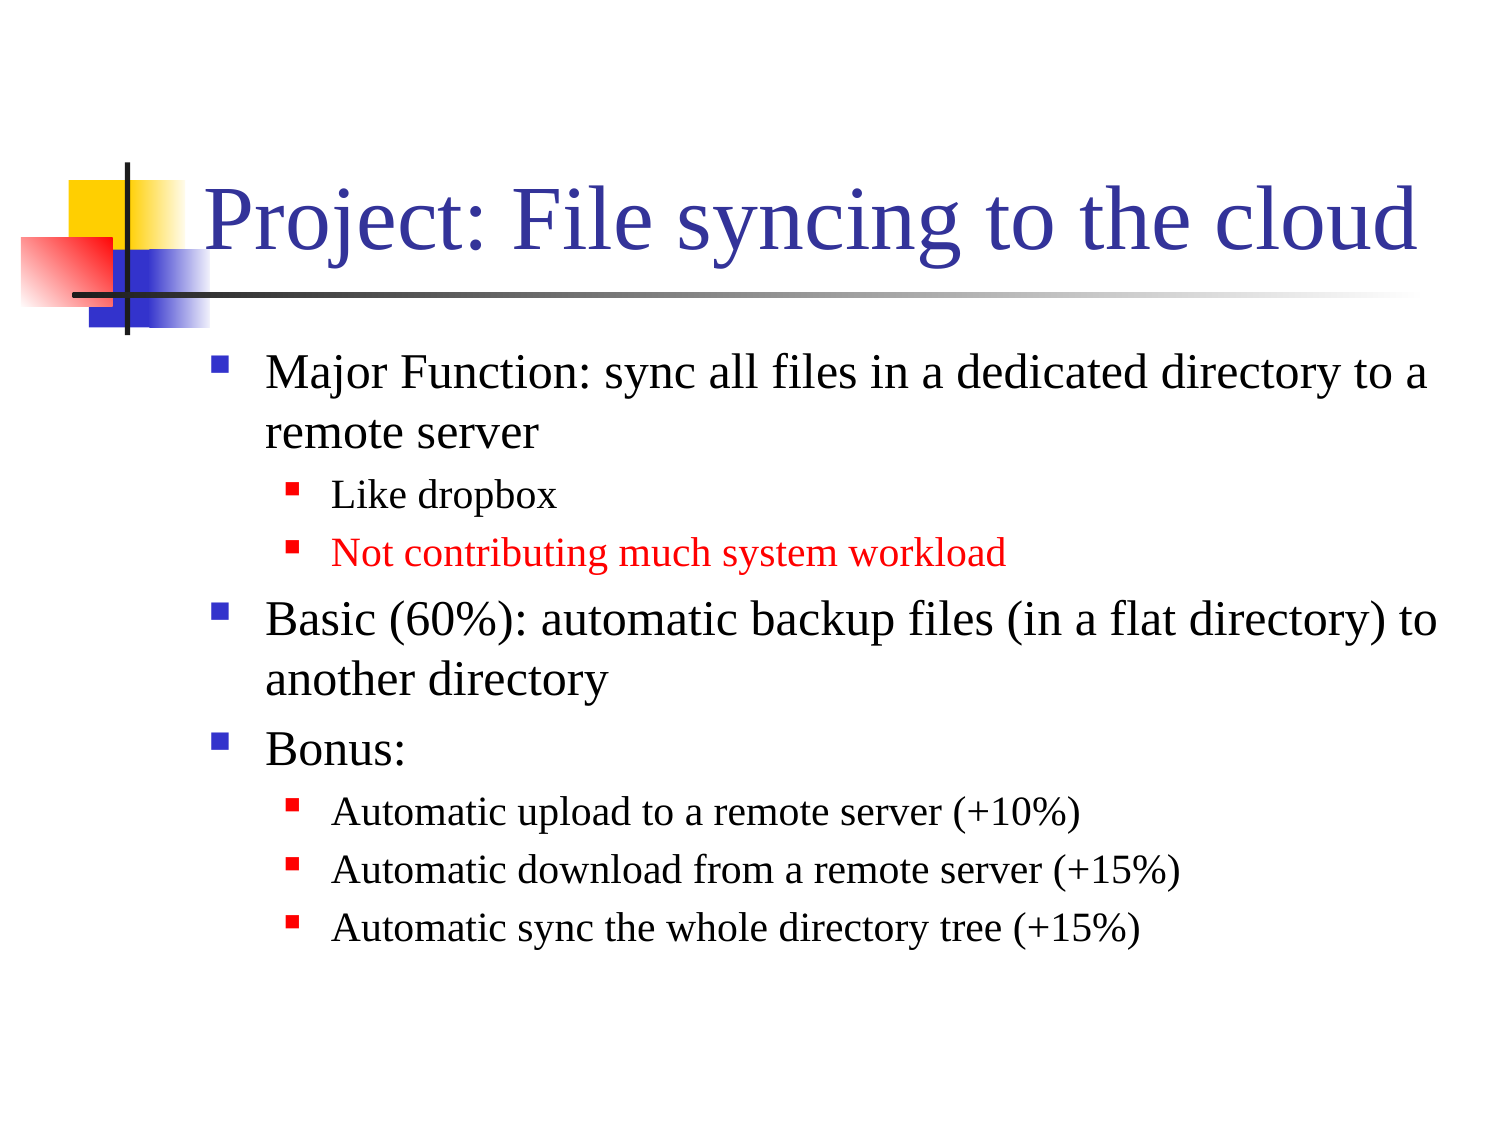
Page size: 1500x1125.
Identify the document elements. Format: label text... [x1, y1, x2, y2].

title Project: File syncing to the cloud [188, 35, 1468, 275]
list Major Function: sync all files in a dedicated directory to a remote server Like dropbox Not contributing much system workload Basic (60%): automatic backup files (in a flat directory) to another directory Bonus: Automatic upload to a remote server (+10%) Automatic download from a remote server (+15%) Automatic sync the whole directory tree (+15%) [193, 331, 1469, 1006]
